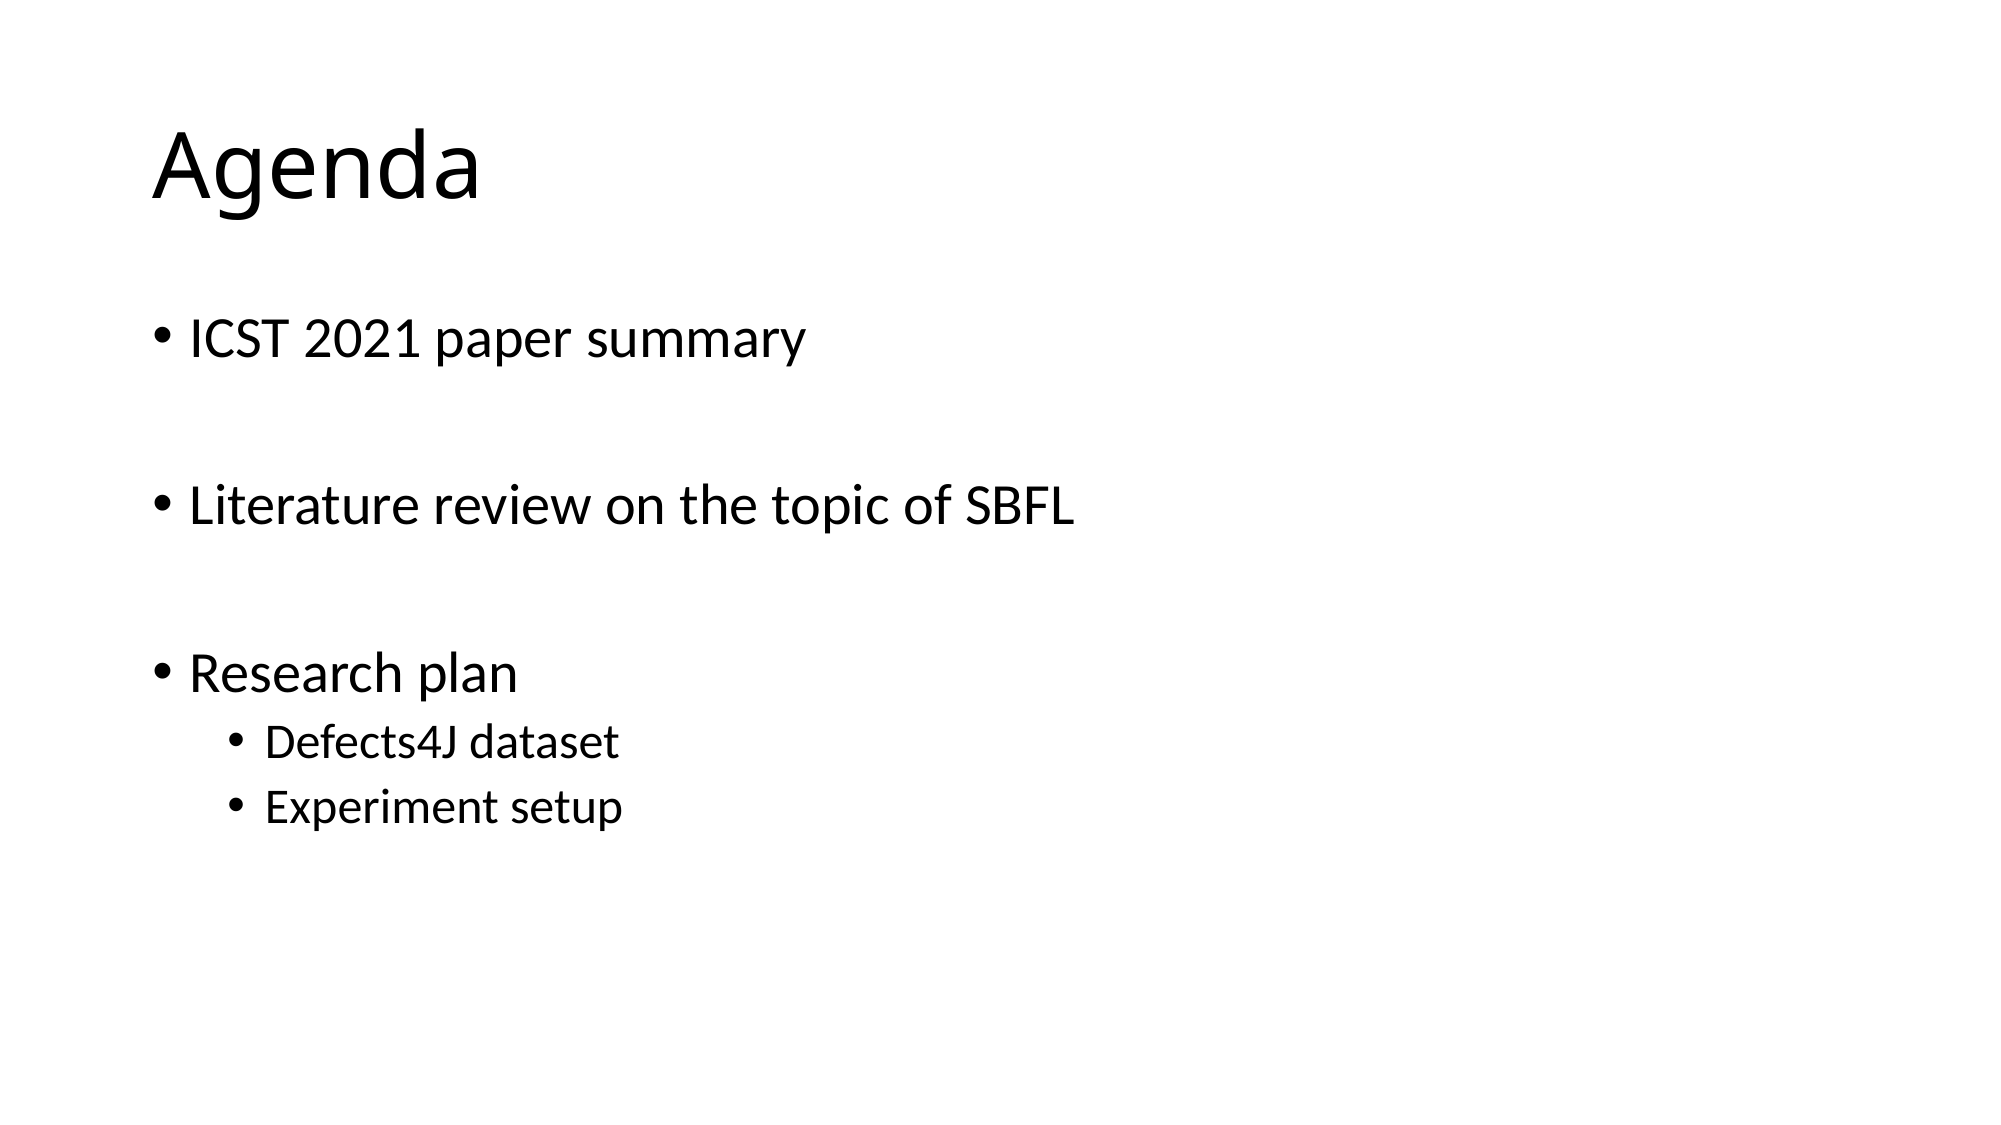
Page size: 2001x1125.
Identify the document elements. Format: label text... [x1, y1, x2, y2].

title Agenda [137, 59, 1863, 278]
list ICST 2021 paper summary Literature review on the topic of SBFL Research plan Defects4J dataset Experiment setup [137, 299, 1863, 1014]
